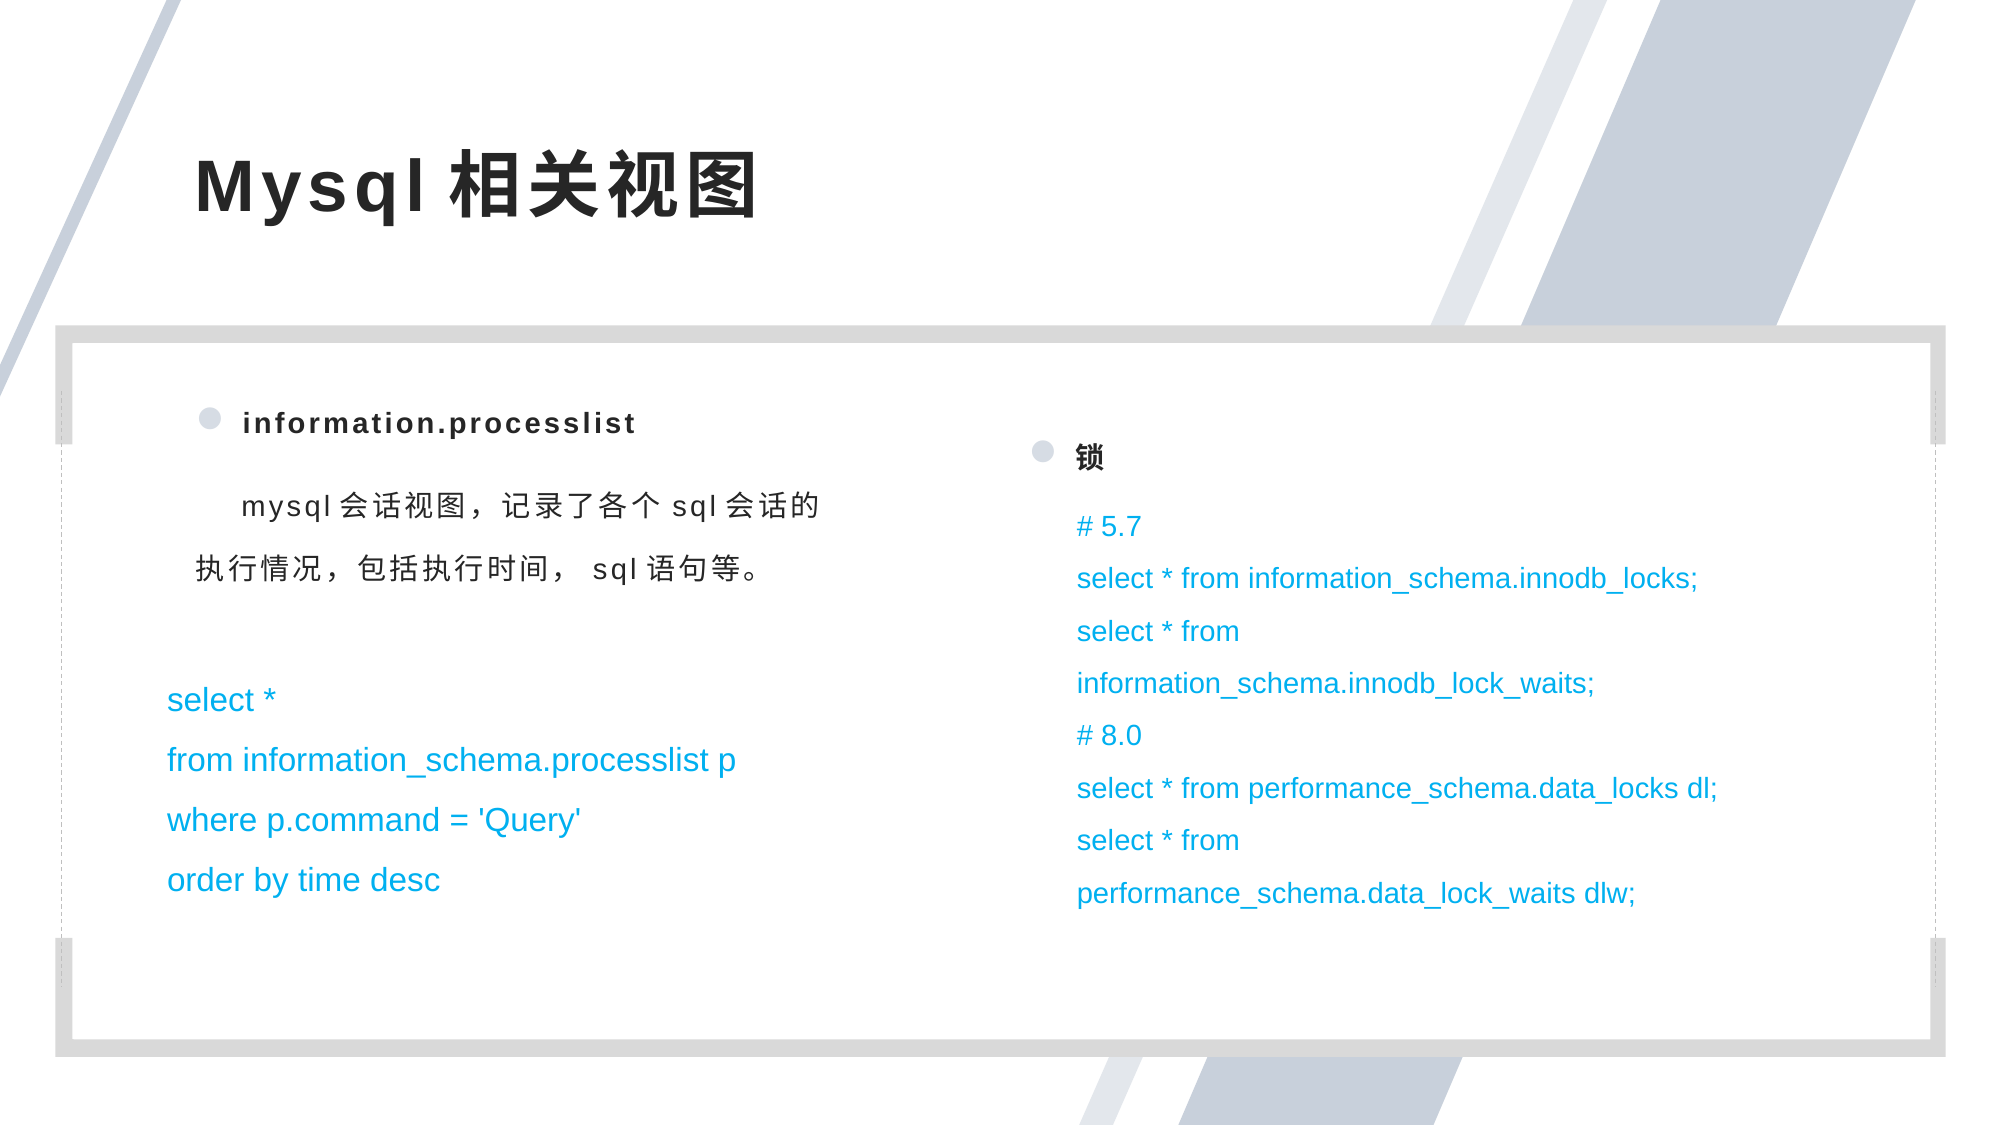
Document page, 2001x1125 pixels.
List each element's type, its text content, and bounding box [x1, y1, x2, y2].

text_box [1078, 1057, 1144, 1125]
text_box [0, 0, 183, 397]
text_box [1177, 1057, 1464, 1125]
text_box [1519, 0, 1609, 119]
text_box [1429, 241, 1503, 325]
text_box [1520, 241, 1814, 325]
text_box [1608, 0, 1917, 224]
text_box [55, 325, 1946, 1057]
text_box Mysql相关视图 [179, 119, 1821, 241]
